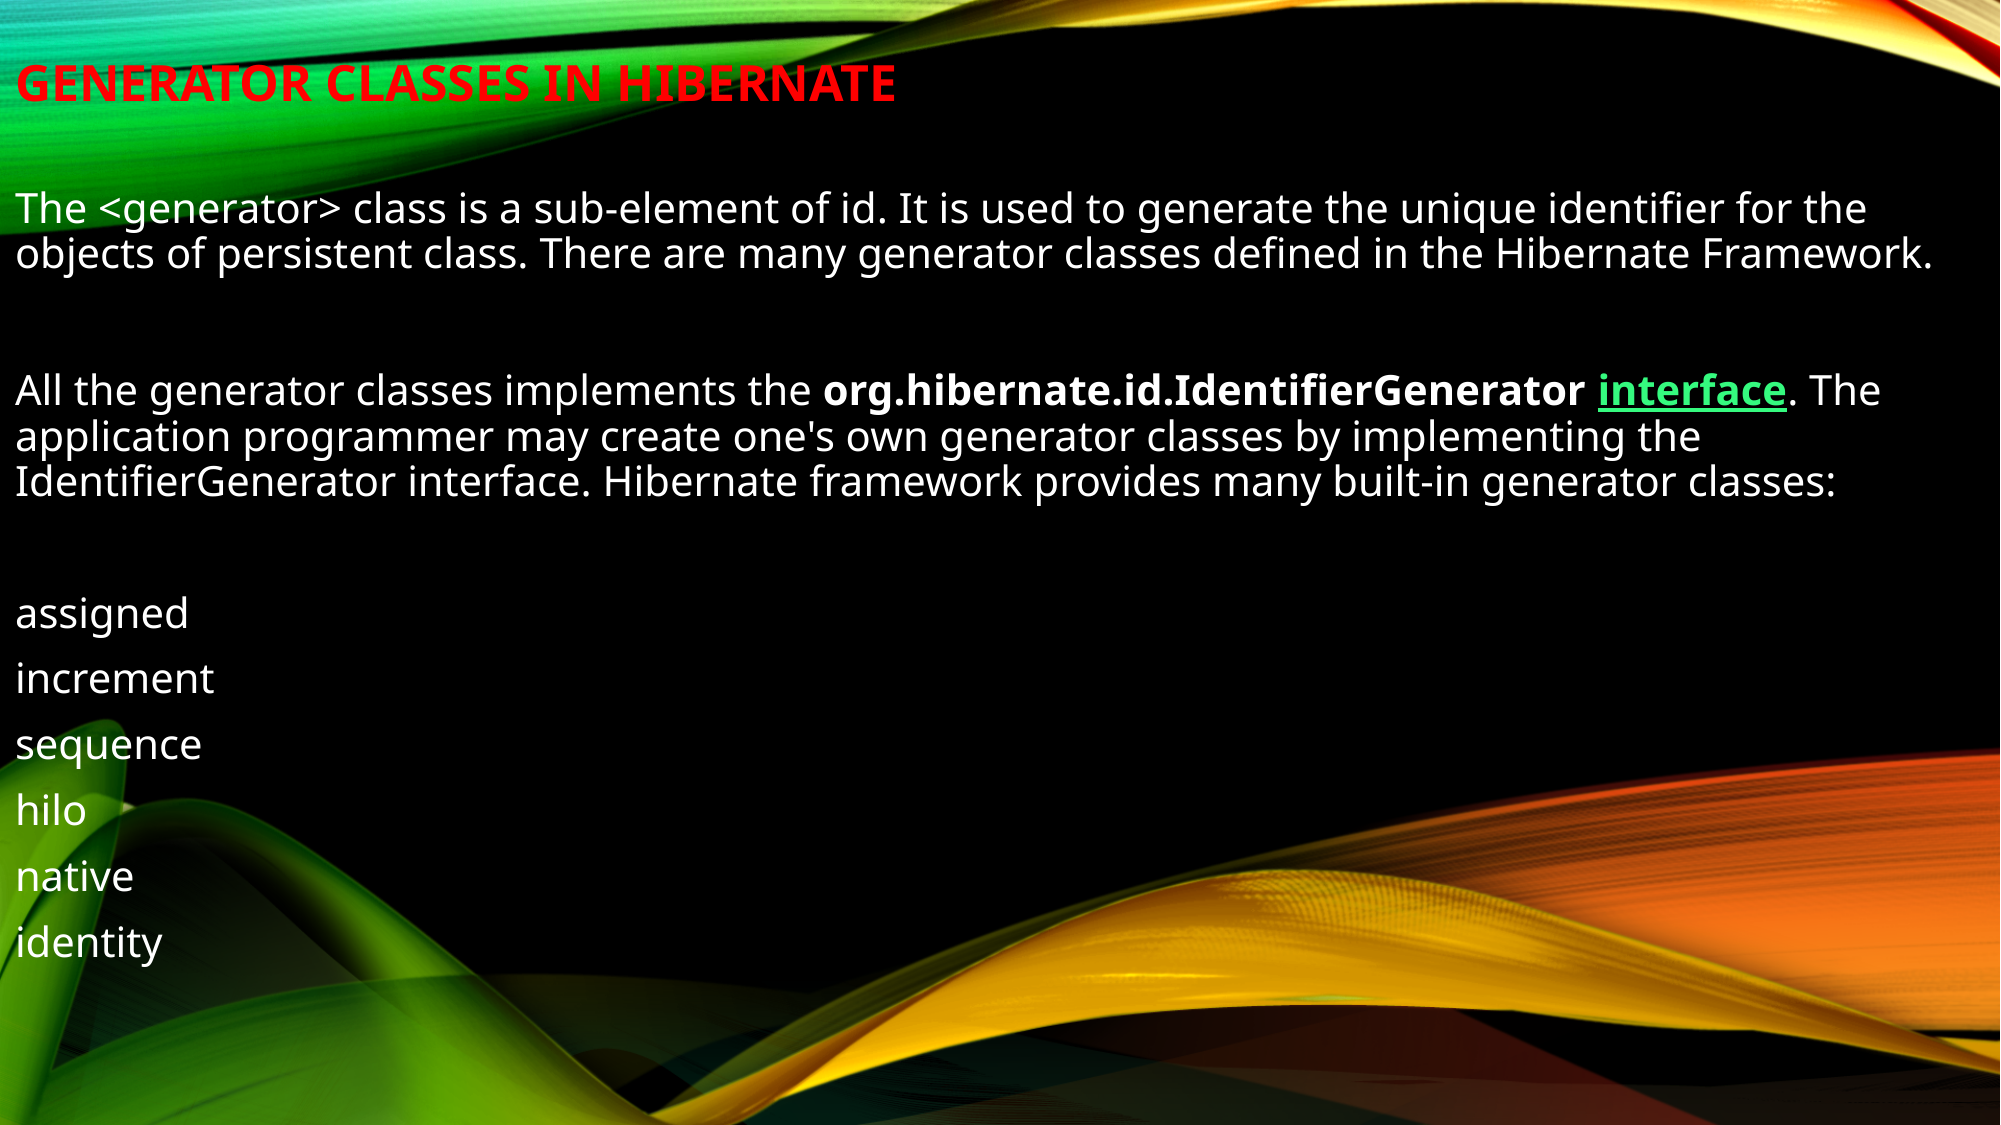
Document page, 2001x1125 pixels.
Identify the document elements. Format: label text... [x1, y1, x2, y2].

picture [0, 0, 2000, 237]
subtitle The <generator> class is a sub-element of id. It is used to generate the unique identifier for the objects of persistent class. There are many generator classes defined in the Hibernate Framework. All the generator classes implements the org.hibernate.id.IdentifierGenerator interface. The application programmer may create one's own generator classes by implementing the IdentifierGenerator interface. Hibernate framework provides many built-in generator classes: assigned increment sequence hilo native identity [0, 179, 1963, 1078]
picture [0, 717, 2000, 1125]
title Generator classes in Hibernate [0, 34, 1775, 179]
